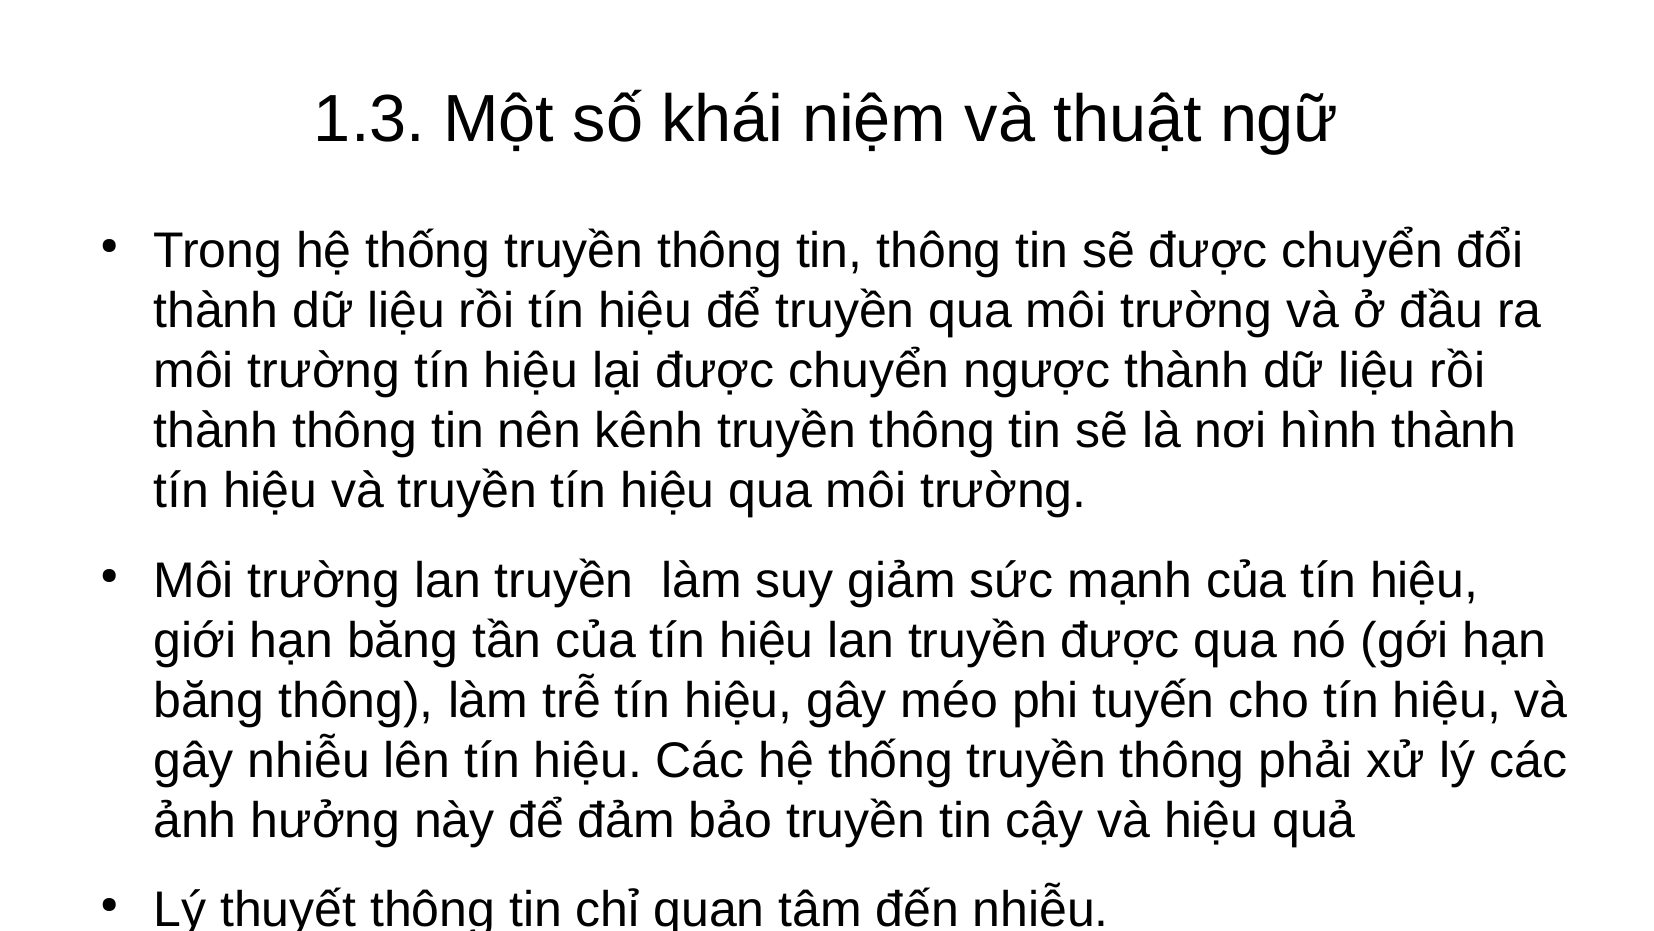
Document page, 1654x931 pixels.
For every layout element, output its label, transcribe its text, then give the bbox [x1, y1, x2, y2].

list Trong hệ thống truyền thông tin, thông tin sẽ được chuyển đổi thành dữ liệu rồi tín hiệu để truyền qua môi trường và ở đầu ra môi trường tín hiệu lại được chuyển ngược thành dữ liệu rồi thành thông tin nên kênh truyền thông tin sẽ là nơi hình thành tín hiệu và truyền tín hiệu qua môi trường. Môi trường lan truyền làm suy giảm sức mạnh của tín hiệu, giới hạn băng tần của tín hiệu lan truyền được qua nó (gới hạn băng thông), làm trễ tín hiệu, gây méo phi tuyến cho tín hiệu, và gây nhiễu lên tín hiệu. Các hệ thống truyền thông phải xử lý các ảnh hưởng này để đảm bảo truyền tin cậy và hiệu quả Lý thuyết thông tin chỉ quan tâm đến nhiễu. [82, 217, 1571, 757]
title 1.3. Một số khái niệm và thuật ngữ [82, 37, 1571, 193]
